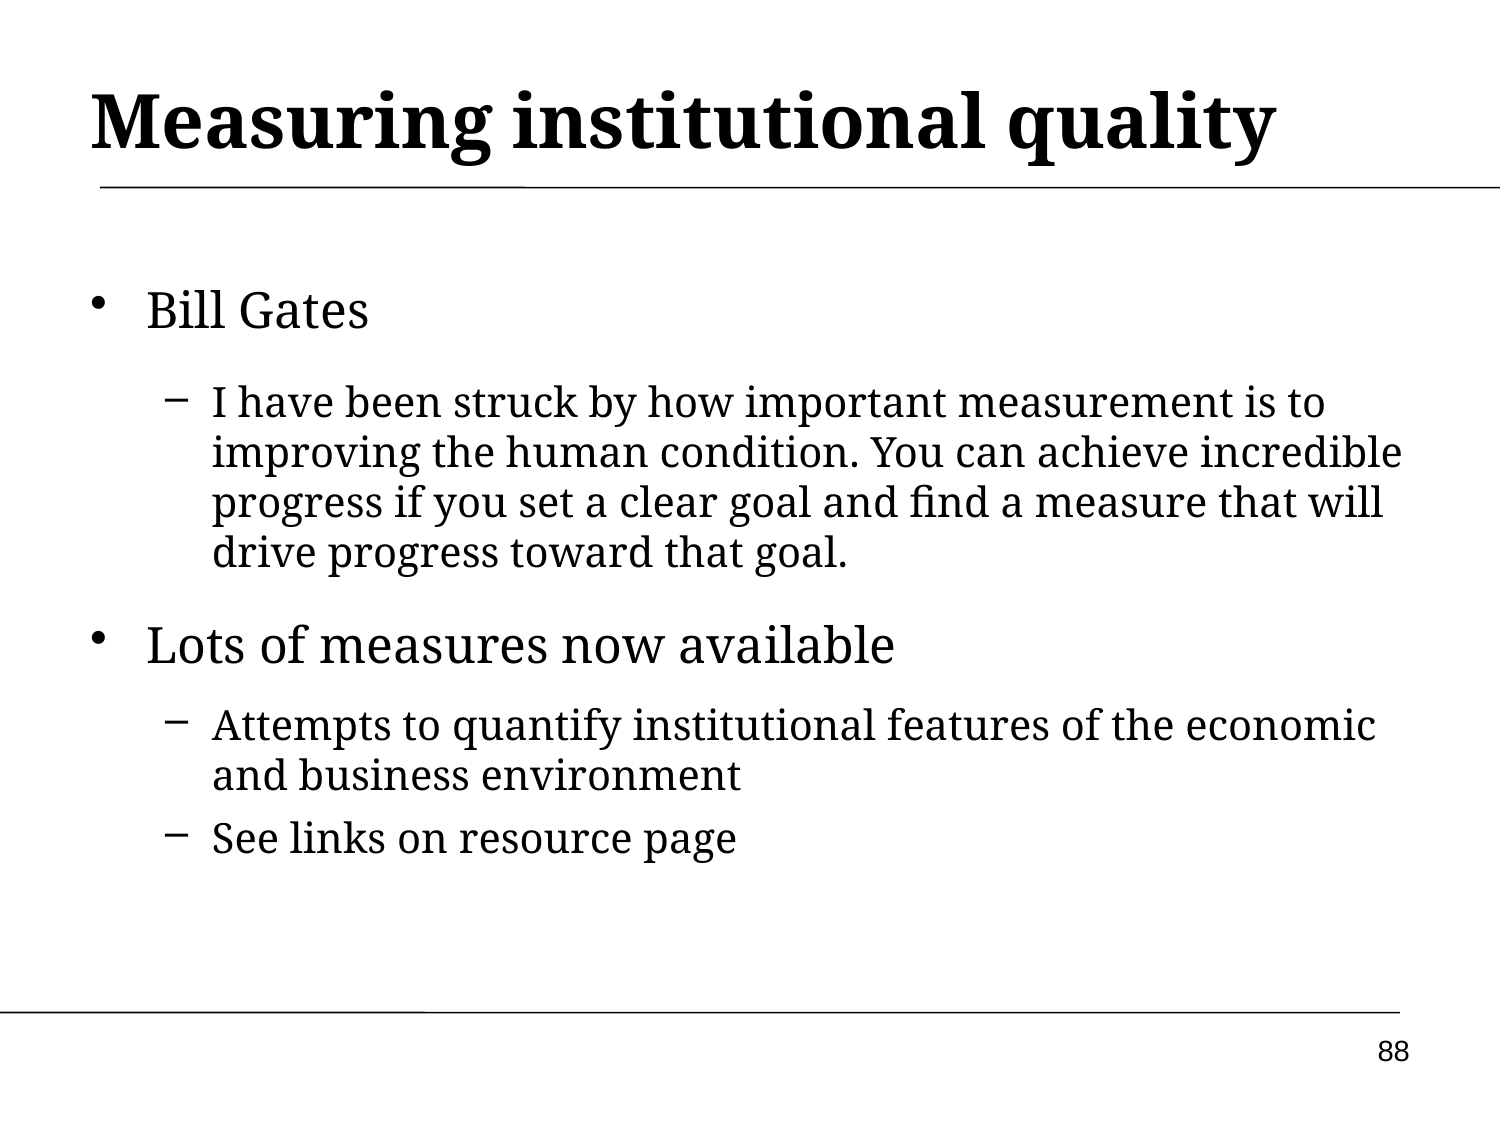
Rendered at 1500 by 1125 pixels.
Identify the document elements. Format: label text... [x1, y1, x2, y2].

title Measuring institutional quality [74, 49, 1426, 188]
list Bill Gates I have been struck by how important measurement is to improving the human condition. You can achieve incredible progress if you set a clear goal and find a measure that will drive progress toward that goal. Lots of measures now available Attempts to quantify institutional features of the economic and business environment See links on resource page [74, 270, 1426, 947]
slide_number 88 [1074, 1024, 1426, 1103]
